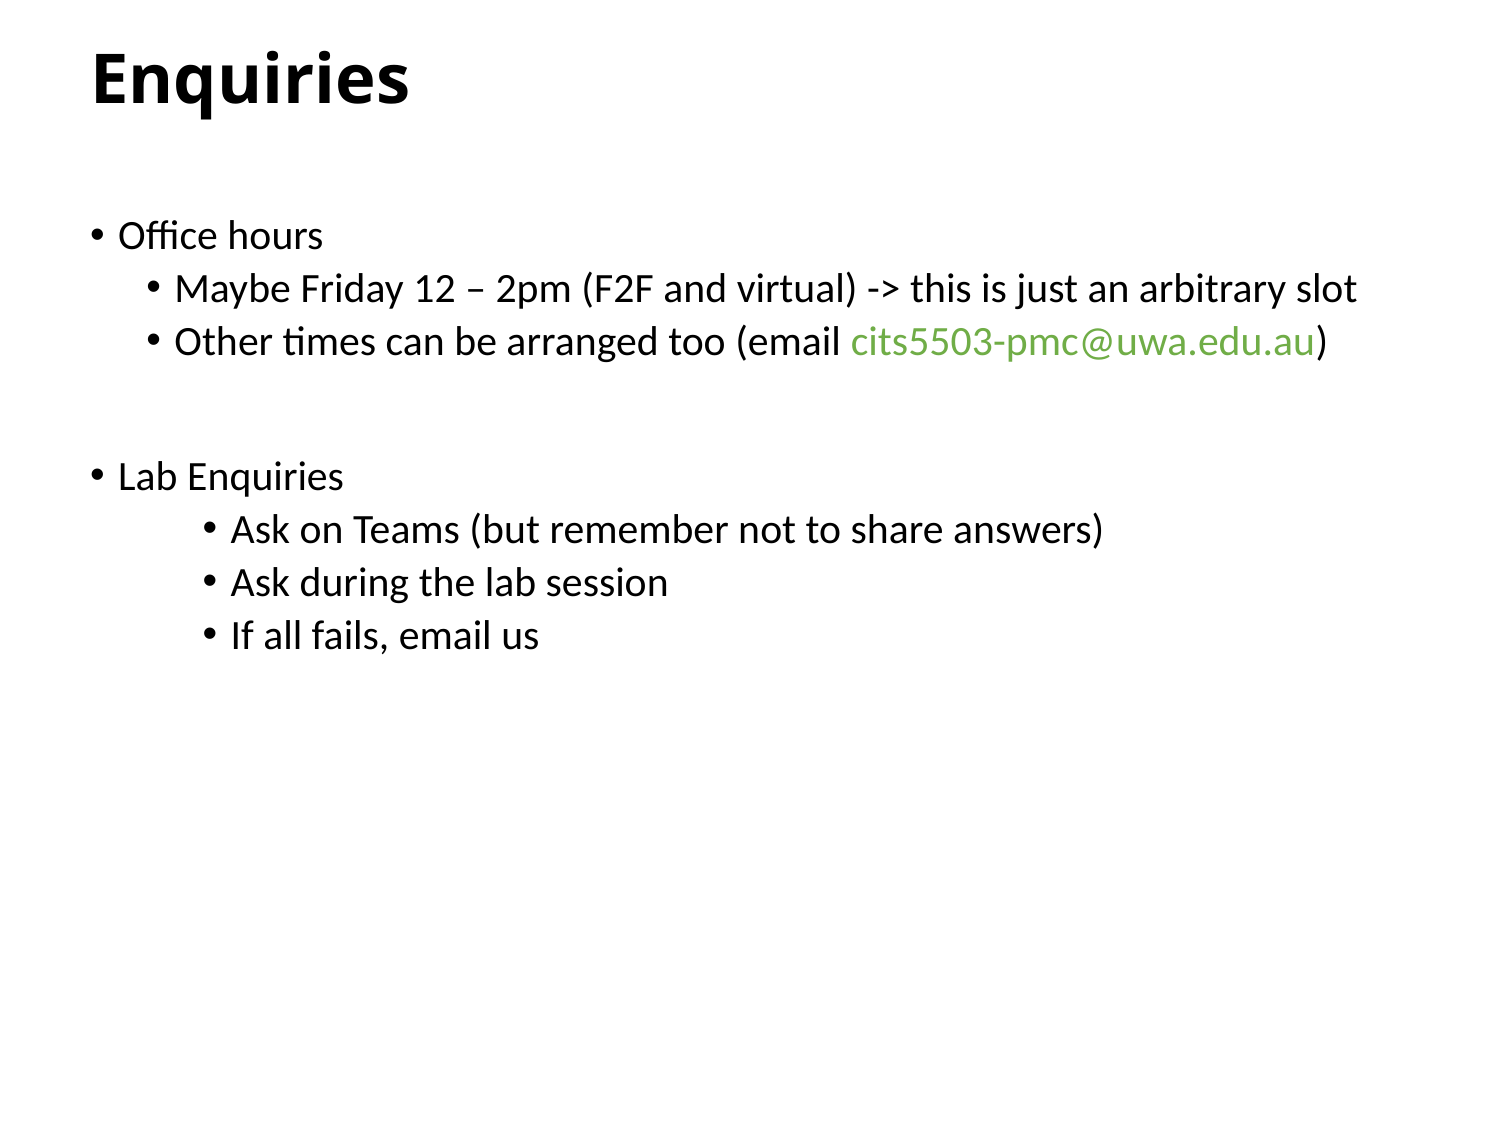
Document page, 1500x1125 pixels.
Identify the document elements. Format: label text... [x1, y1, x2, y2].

title Enquiries [74, 17, 493, 145]
list Office hours Maybe Friday 12 – 2pm (F2F and virtual) -> this is just an arbitrary slot Other times can be arranged too (email cits5503-pmc@uwa.edu.au) Lab Enquiries Ask on Teams (but remember not to share answers) Ask during the lab session If all fails, email us [74, 145, 1396, 781]
